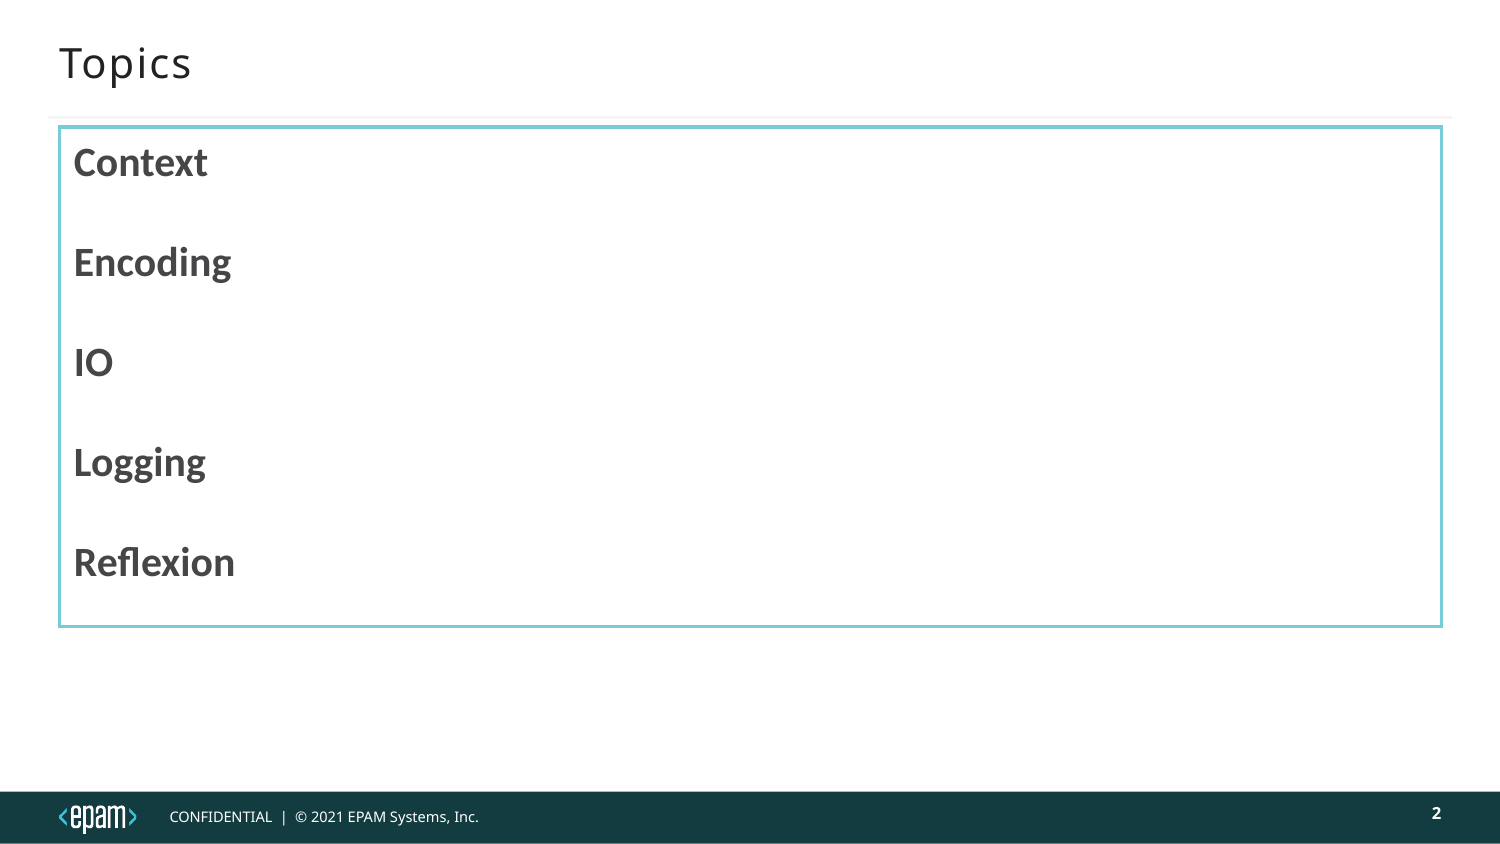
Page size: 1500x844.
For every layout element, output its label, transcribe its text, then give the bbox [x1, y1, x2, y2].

text_box Context Encoding IO Logging Reflexion [58, 126, 1442, 628]
slide_number 2 [1216, 791, 1442, 844]
title Topics [59, 37, 1442, 87]
